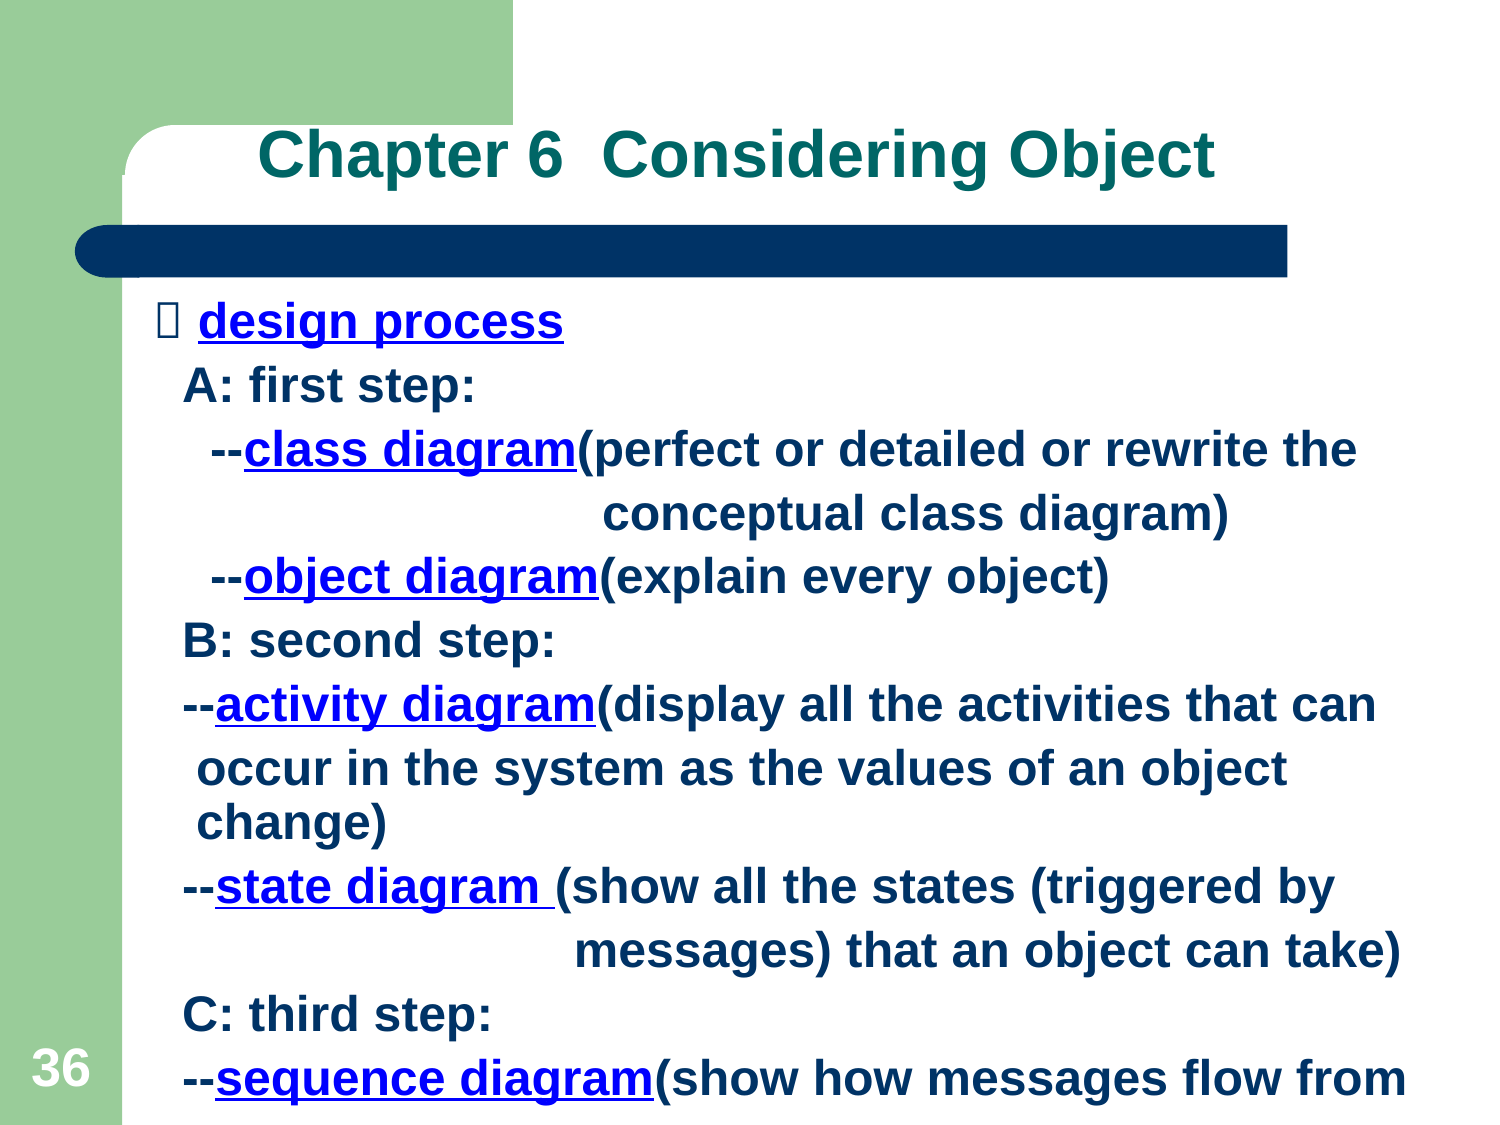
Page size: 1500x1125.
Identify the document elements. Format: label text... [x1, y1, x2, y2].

slide_number 36 [13, 1024, 111, 1106]
list  design process A: first step: --class diagram(perfect or detailed or rewrite the conceptual class diagram) --object diagram(explain every object) B: second step: --activity diagram(display all the activities that can occur in the system as the values of an object change) --state diagram (show all the states (triggered by messages) that an object can take) C: third step: --sequence diagram(show how messages flow from [125, 287, 1500, 1125]
title Chapter 6 Considering Object [150, 62, 1463, 200]
